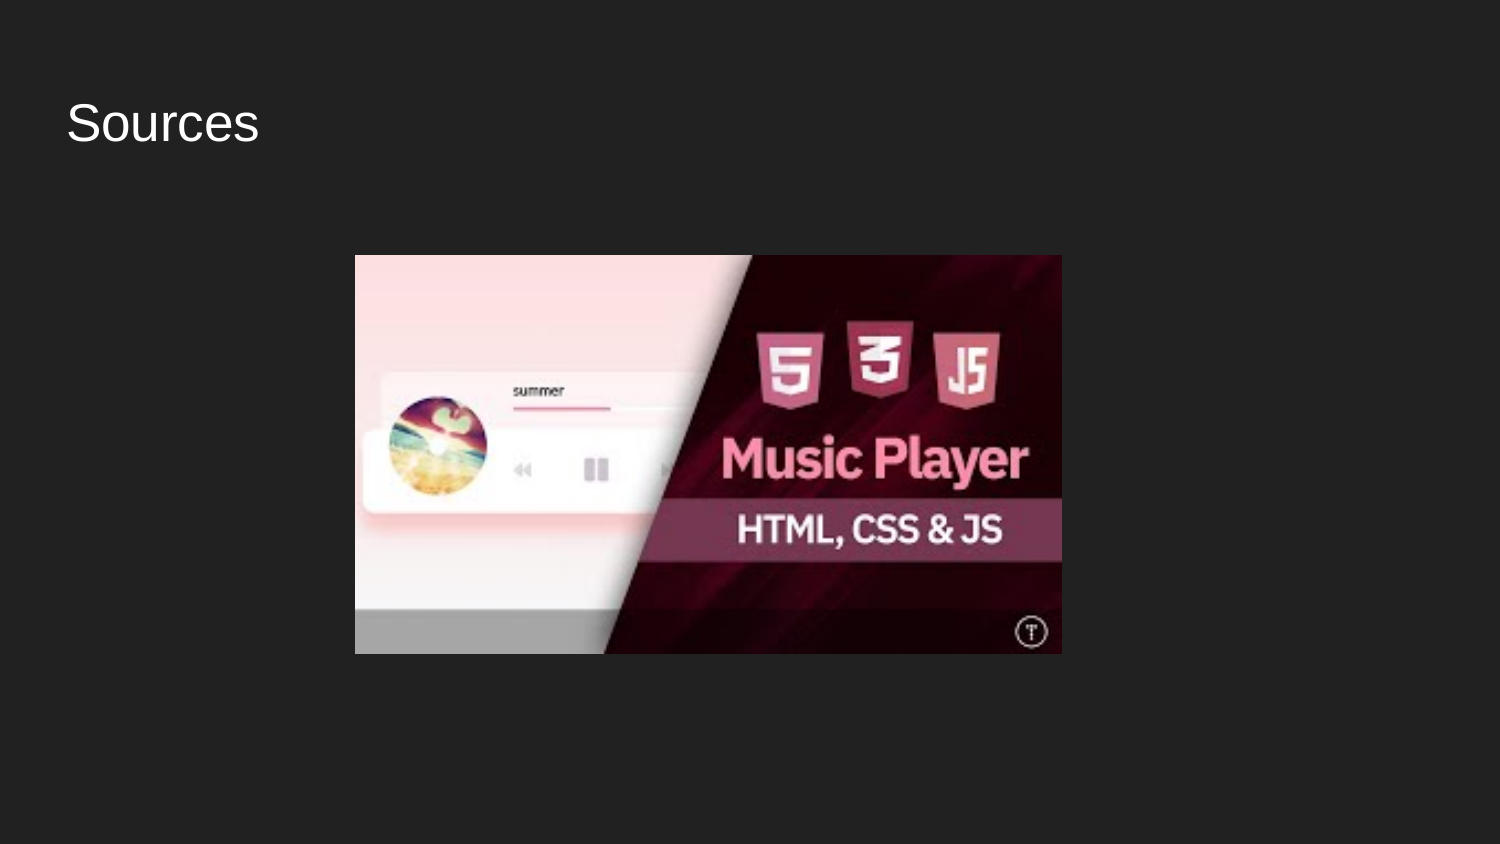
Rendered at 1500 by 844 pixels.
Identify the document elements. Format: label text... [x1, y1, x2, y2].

picture [355, 255, 1062, 654]
title Sources [51, 72, 1449, 167]
